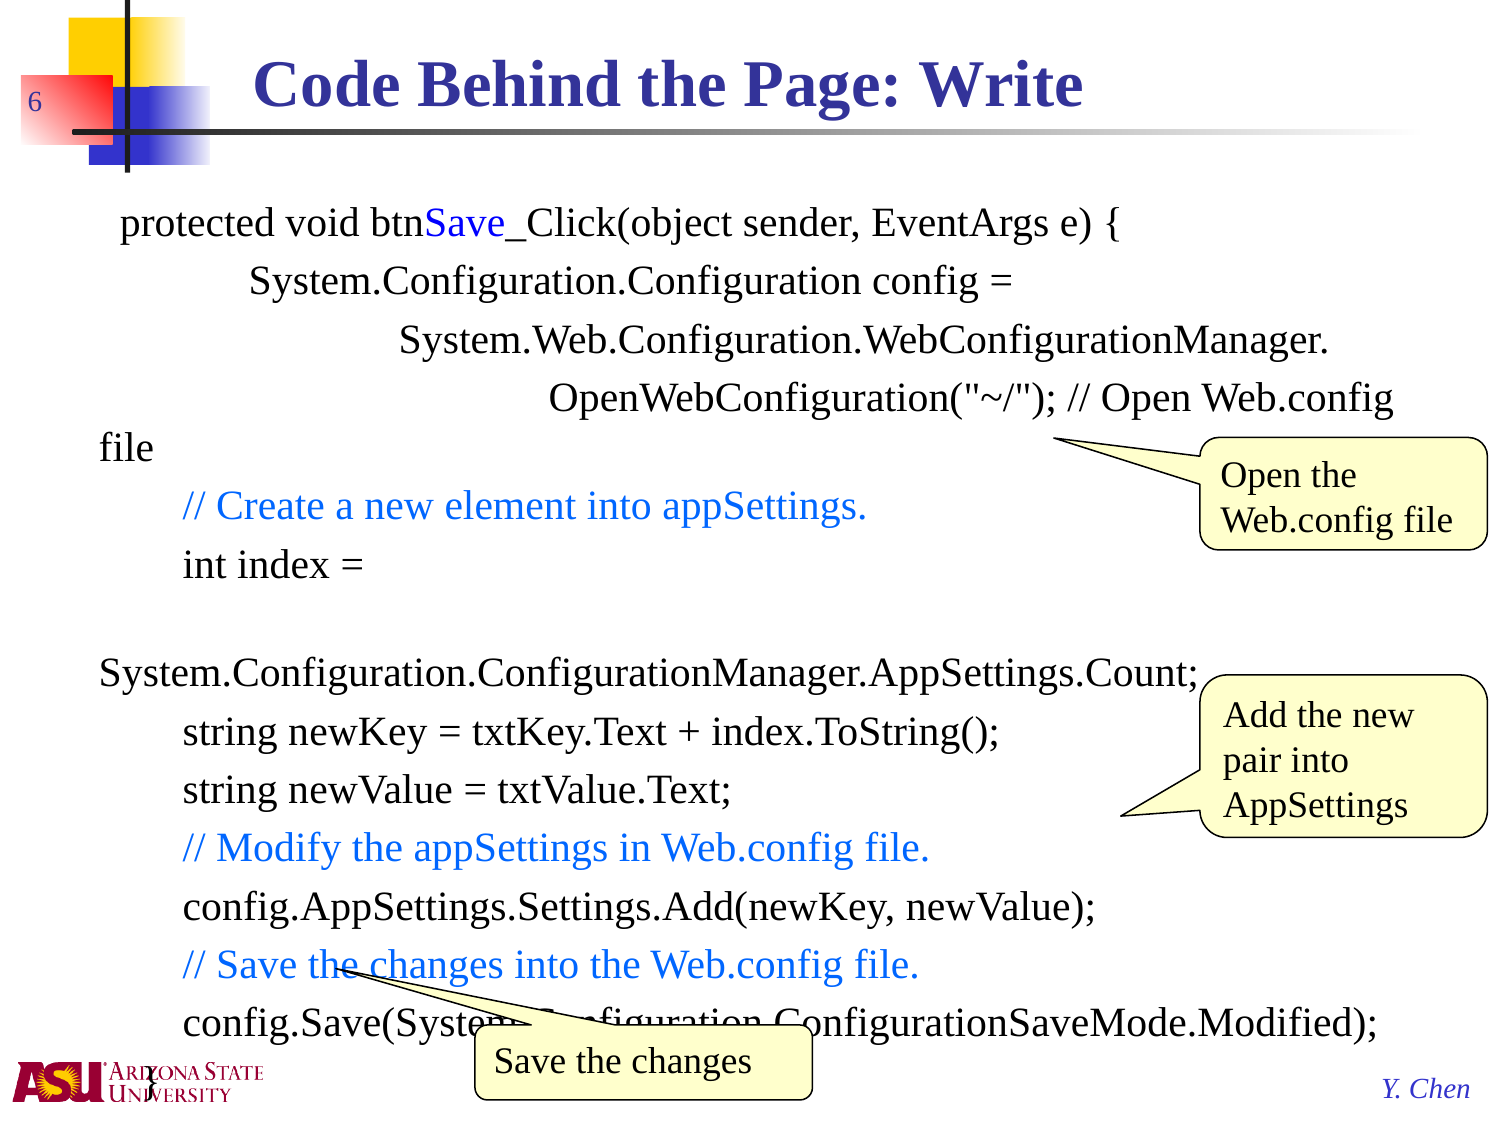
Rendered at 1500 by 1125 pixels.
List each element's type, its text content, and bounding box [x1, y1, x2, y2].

text_box Add the new pair into AppSettings [1120, 674, 1488, 838]
slide_number 6 [12, 49, 126, 126]
text_box Save the changes [335, 968, 813, 1100]
picture [12, 1062, 263, 1102]
title Code Behind the Page: Write [237, 24, 1488, 128]
text_box Open the Web.config file [1053, 437, 1488, 550]
list protected void btnSave_Click(object sender, EventArgs e) { System.Configuration.Configuration config = System.Web.Configuration.WebConfigurationManager. OpenWebConfiguration("~/"); // Open Web.config file // Create a new element into appSettings. int index = System.Configuration.ConfigurationManager.AppSettings.Count; string newKey = txtKey.Text + index.ToString(); string newValue = txtValue.Text; // Modify the appSettings in Web.config file. config.AppSettings.Settings.Add(newKey, newValue); // Save the changes into the Web.config file. config.Save(System.Configuration.ConfigurationSaveMode.Modified); } [83, 187, 1463, 1101]
